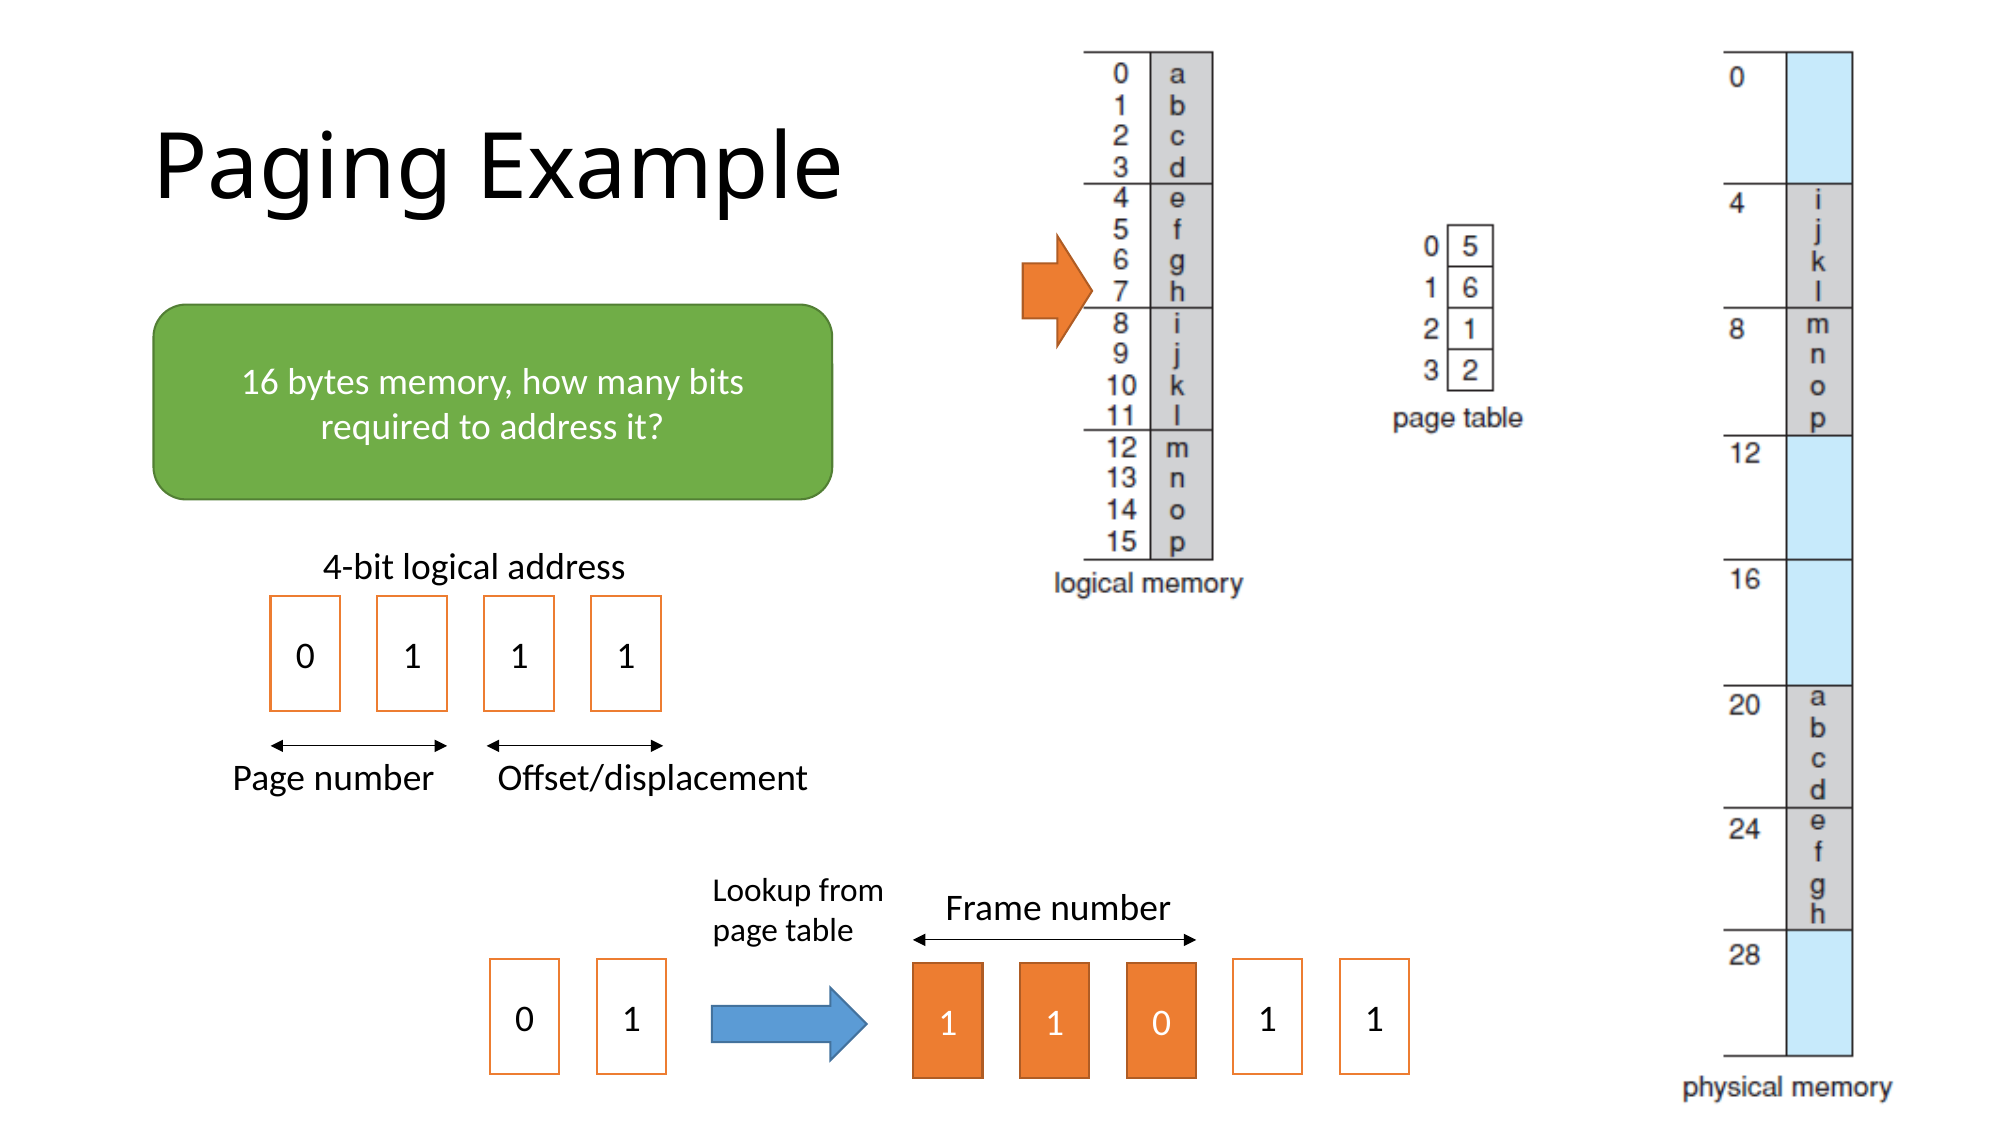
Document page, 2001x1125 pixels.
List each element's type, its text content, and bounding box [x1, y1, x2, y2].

picture [1022, 31, 1914, 1125]
text_box 1 [912, 962, 984, 1079]
text_box 1 [596, 958, 667, 1075]
text_box Lookup from page table [698, 861, 905, 956]
text_box 1 [483, 595, 555, 712]
text_box 1 [590, 595, 662, 712]
text_box 1 [376, 595, 448, 712]
text_box Offset/displacement [483, 745, 824, 806]
text_box 16 bytes memory, how many bits required to address it? [152, 303, 834, 501]
text_box Frame number [930, 875, 1022, 936]
text_box 0 [269, 595, 341, 712]
text_box [710, 985, 869, 1063]
text_box 0 [489, 958, 560, 1075]
text_box 4-bit logical address [308, 535, 641, 595]
title Paging Example [137, 59, 1022, 278]
text_box Page number [217, 745, 450, 806]
